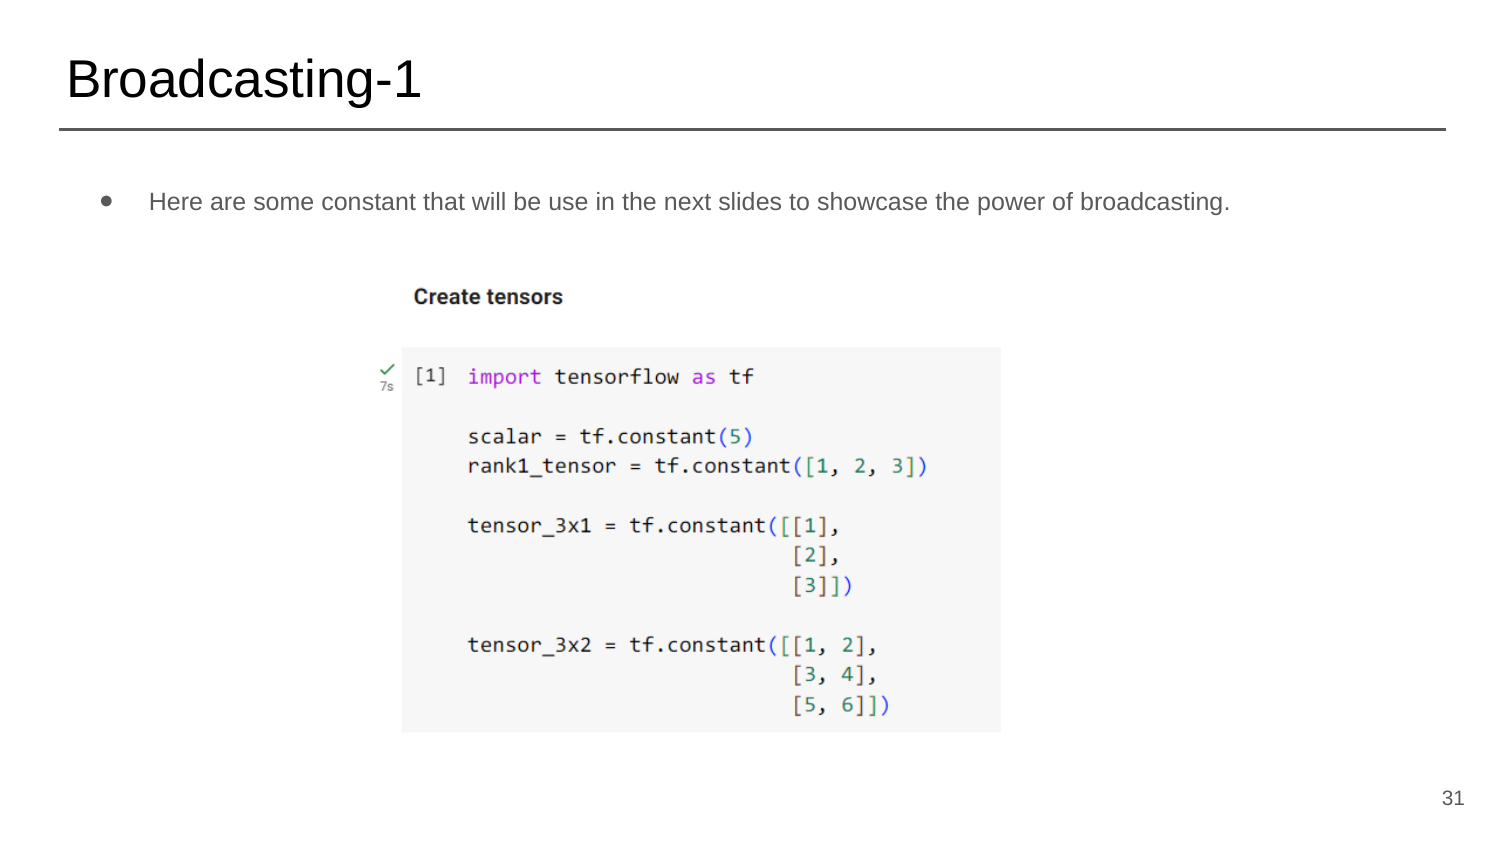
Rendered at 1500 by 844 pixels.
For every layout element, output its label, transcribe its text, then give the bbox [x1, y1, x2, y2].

title Broadcasting-1 [51, 29, 1449, 124]
list Here are some constant that will be use in the next slides to showcase the power of broadcasting. [58, 170, 1317, 675]
picture [374, 271, 1002, 739]
slide_number ‹#› [1389, 764, 1480, 830]
